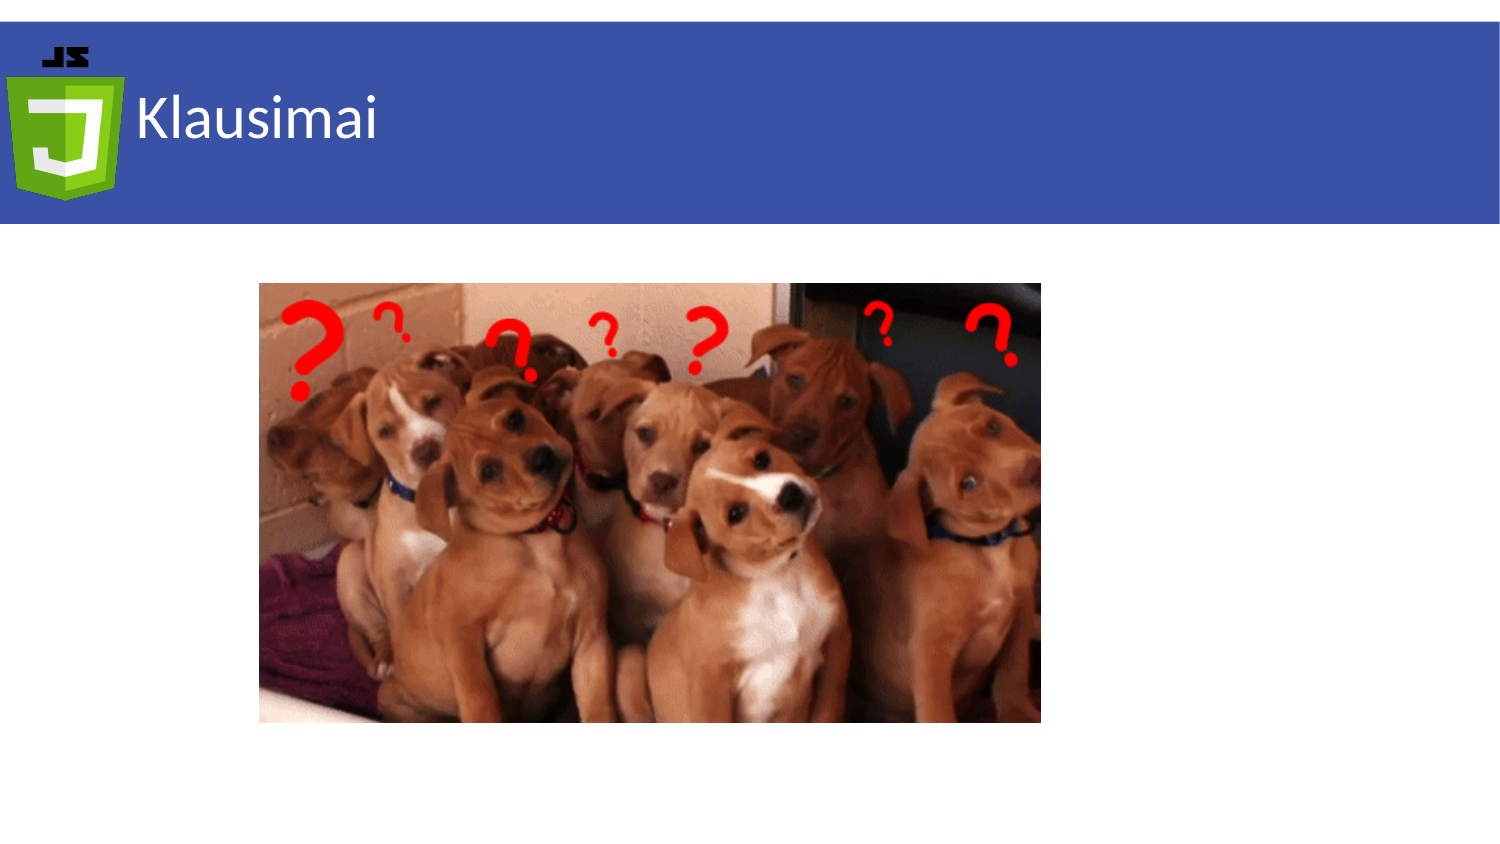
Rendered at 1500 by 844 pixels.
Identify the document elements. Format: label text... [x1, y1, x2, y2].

picture [5, 46, 125, 201]
picture [259, 283, 1042, 723]
text_box Klausimai [131, 72, 1500, 167]
